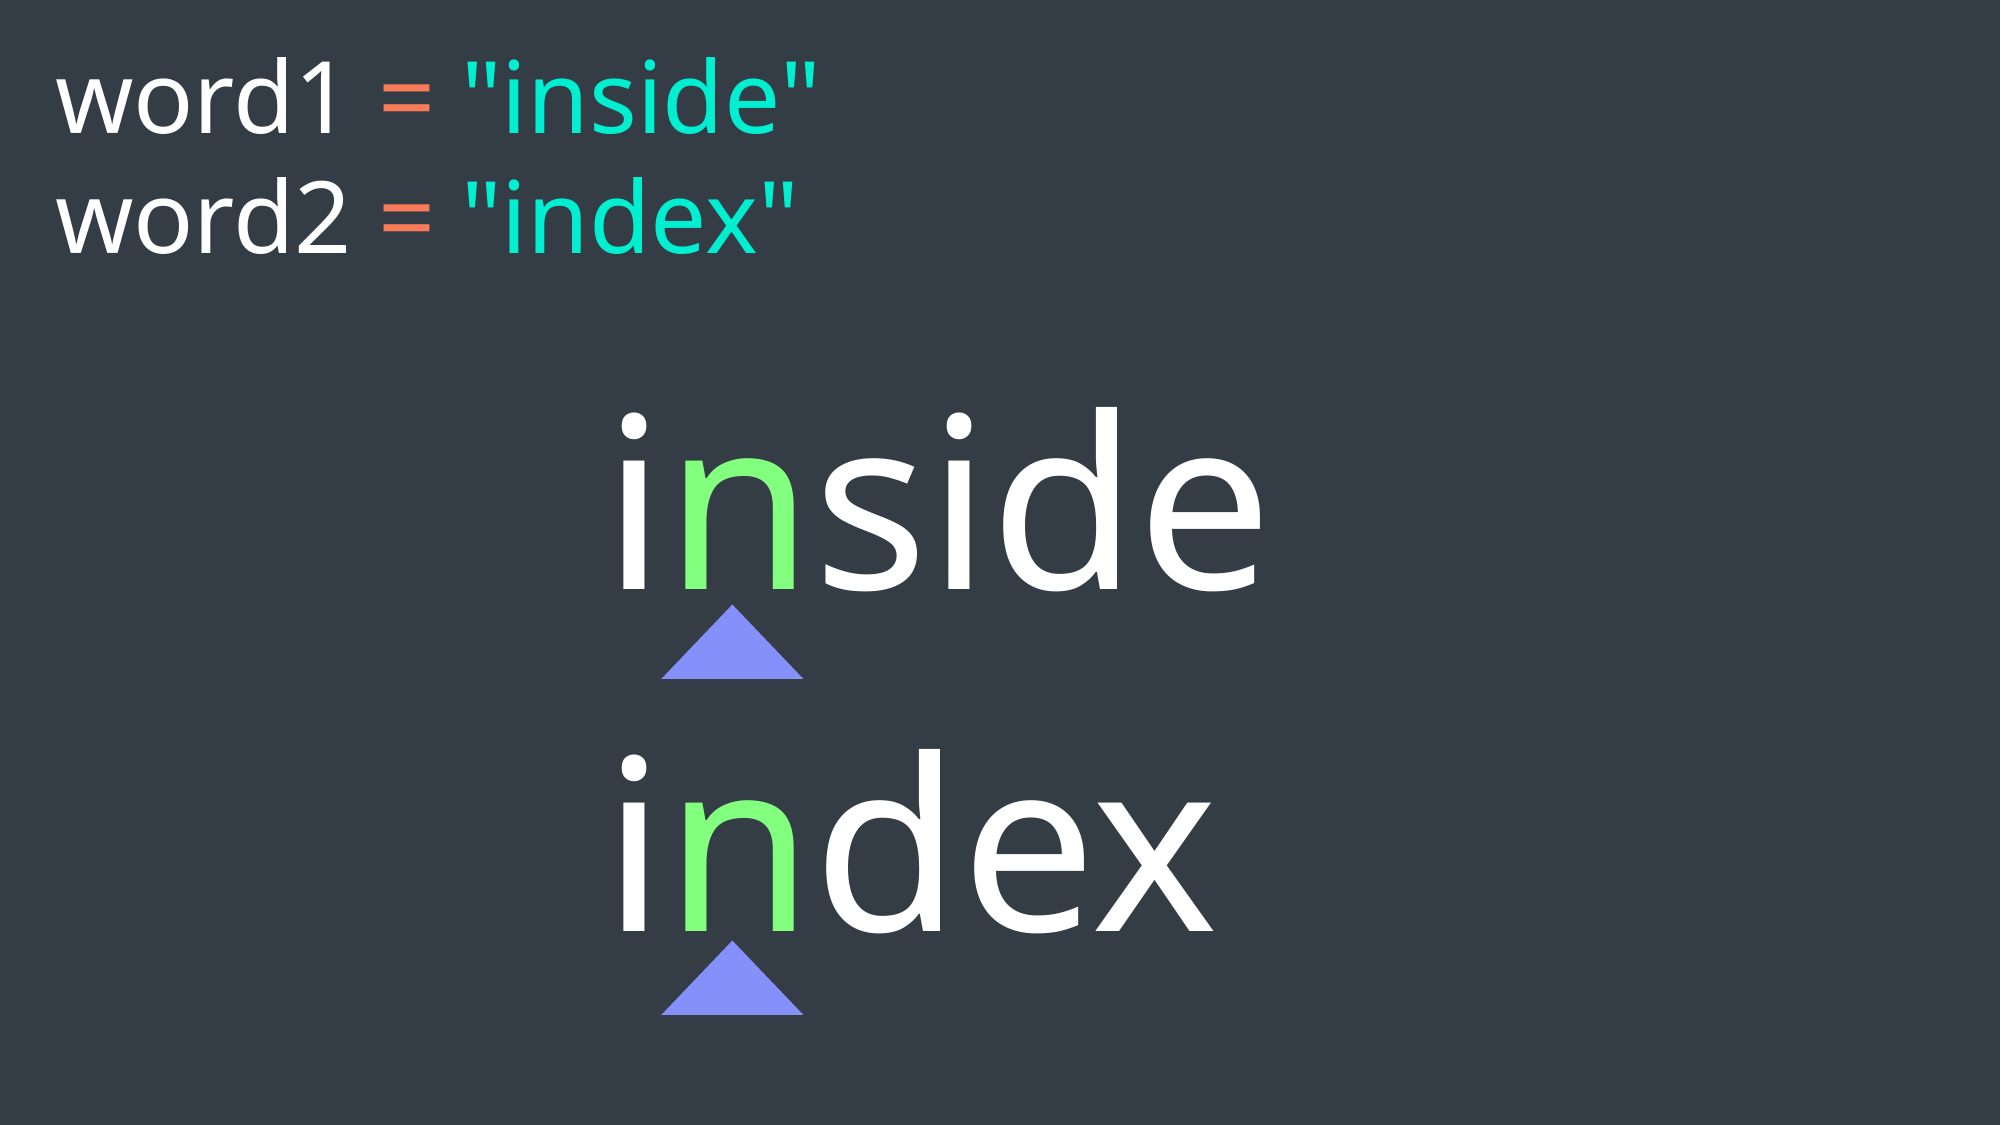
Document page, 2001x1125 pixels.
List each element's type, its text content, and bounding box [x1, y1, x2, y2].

text_box index [589, 684, 1411, 987]
text_box inside [589, 342, 1411, 646]
text_box word1 = "inside" word2 = "index" [40, 26, 862, 281]
text_box [661, 604, 804, 679]
text_box [661, 940, 804, 1015]
